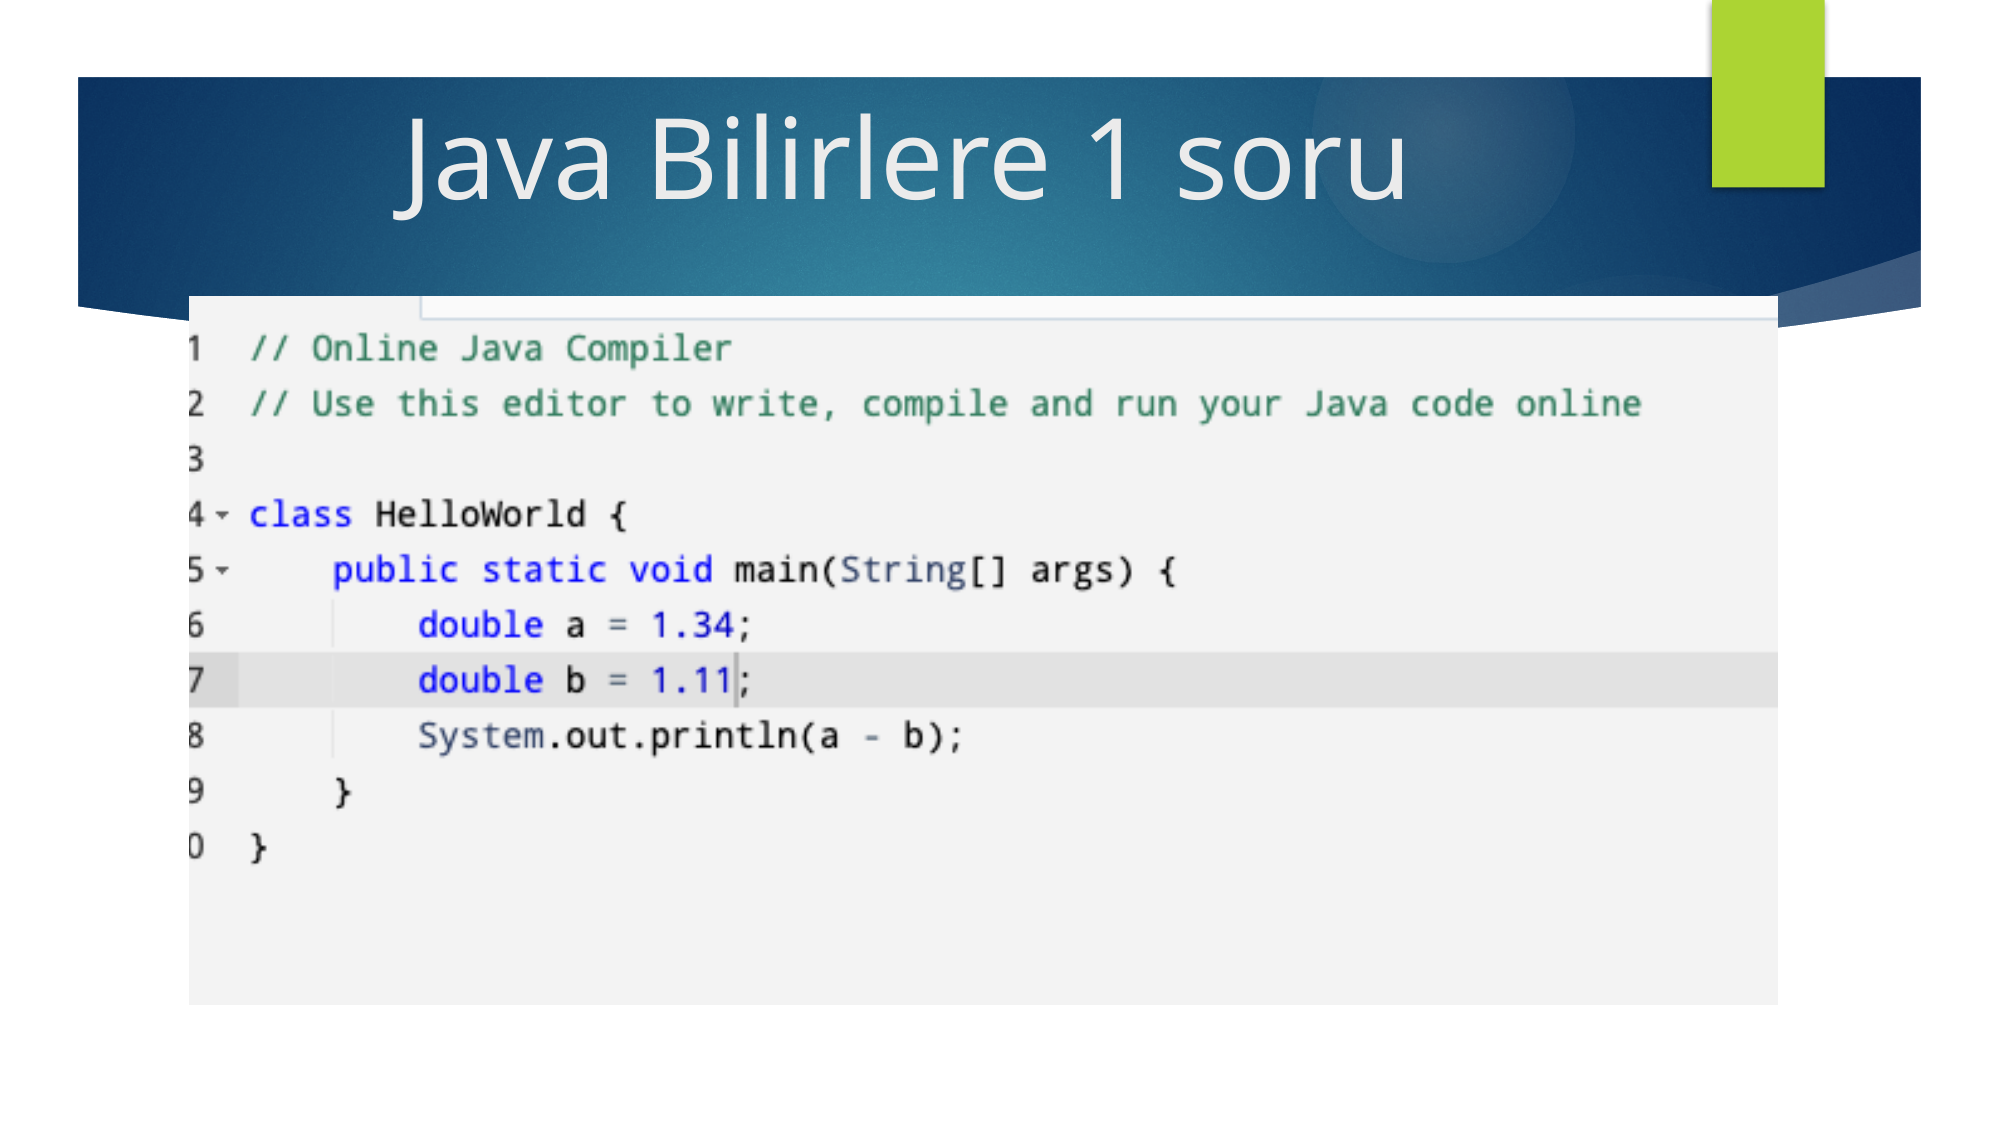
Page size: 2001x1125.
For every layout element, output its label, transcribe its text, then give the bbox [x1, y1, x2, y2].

title Java Bilirlere 1 soru [189, 96, 1627, 213]
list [189, 296, 1778, 1006]
